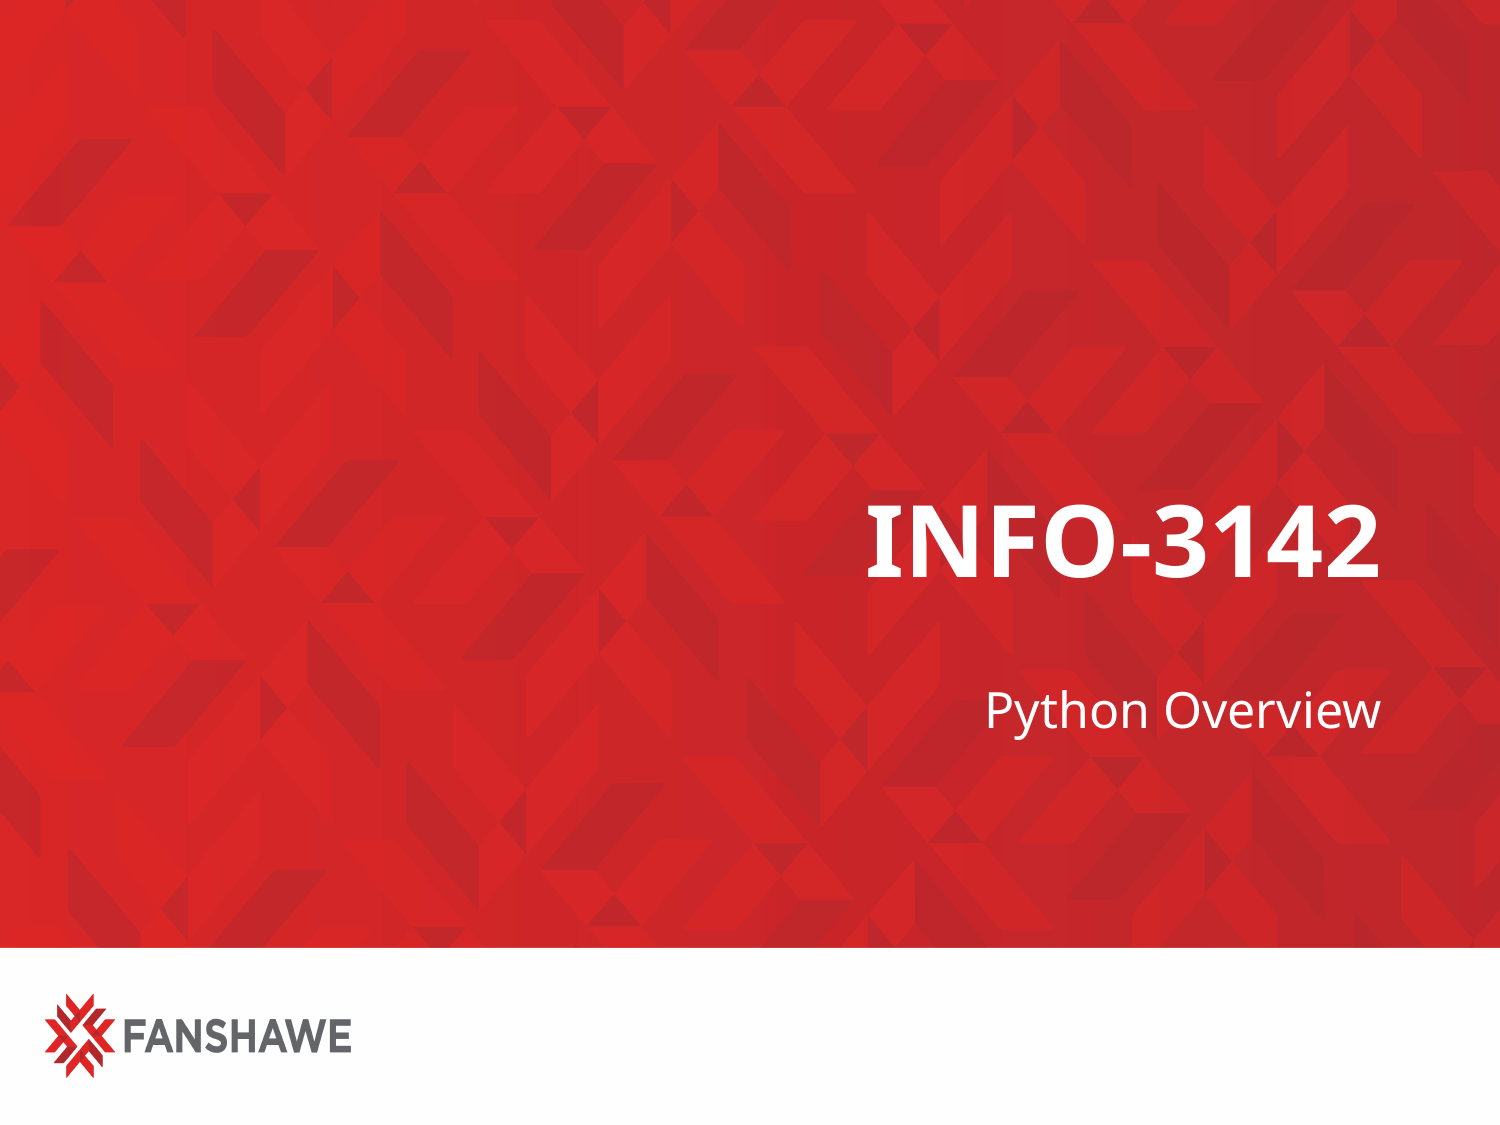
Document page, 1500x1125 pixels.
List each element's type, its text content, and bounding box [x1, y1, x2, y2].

subtitle Python Overview [170, 606, 1397, 746]
title INFO-3142 [170, 310, 1397, 605]
picture [0, 0, 1500, 1125]
